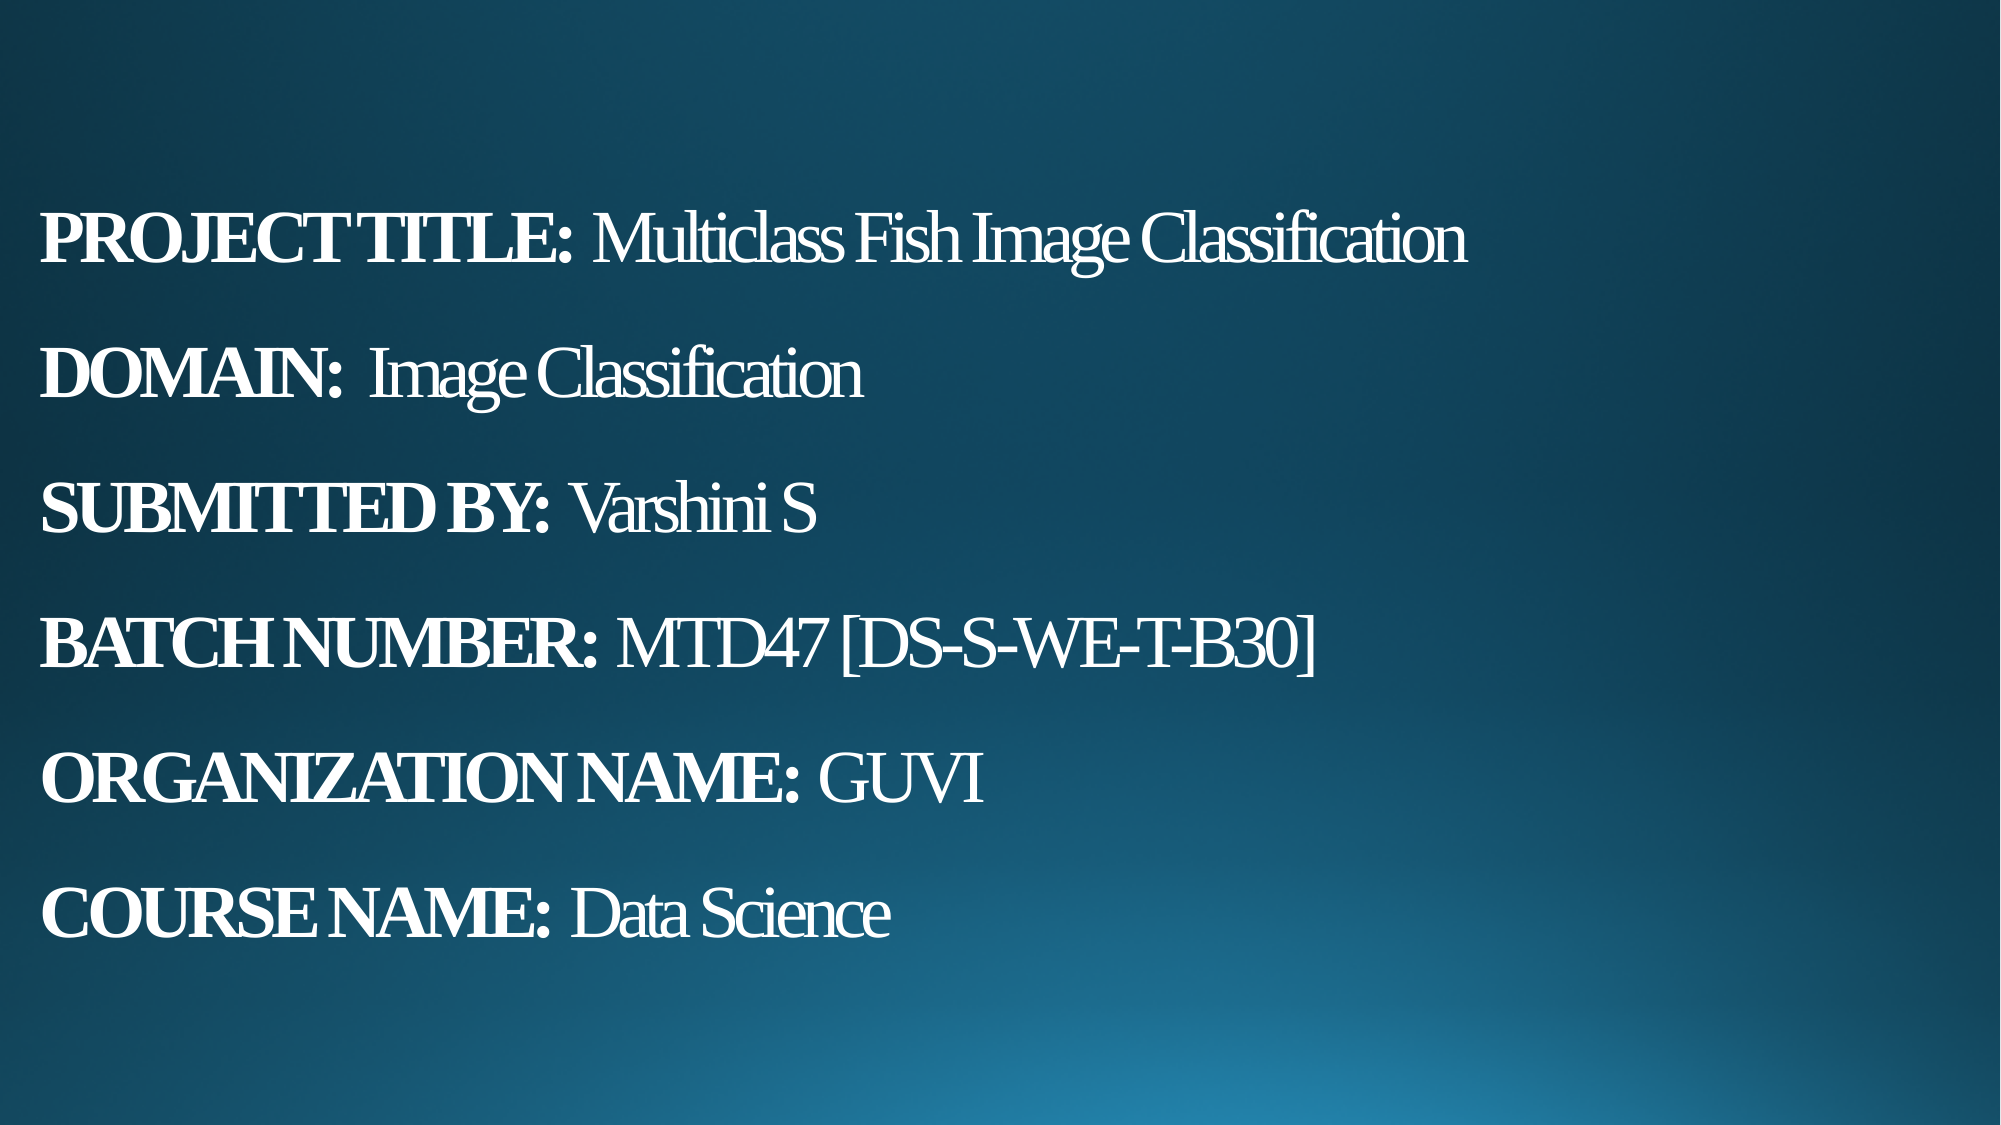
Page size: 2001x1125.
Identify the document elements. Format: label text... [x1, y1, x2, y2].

picture [0, 0, 2001, 1125]
title PROJECT TITLE: Multiclass Fish Image Classification DOMAIN: Image Classification SUBMITTED BY: Varshini S BATCH NUMBER: MTD47 [DS-S-WE-T-B30] ORGANIZATION NAME: GUVI COURSE NAME: Data Science [24, 92, 1927, 1002]
